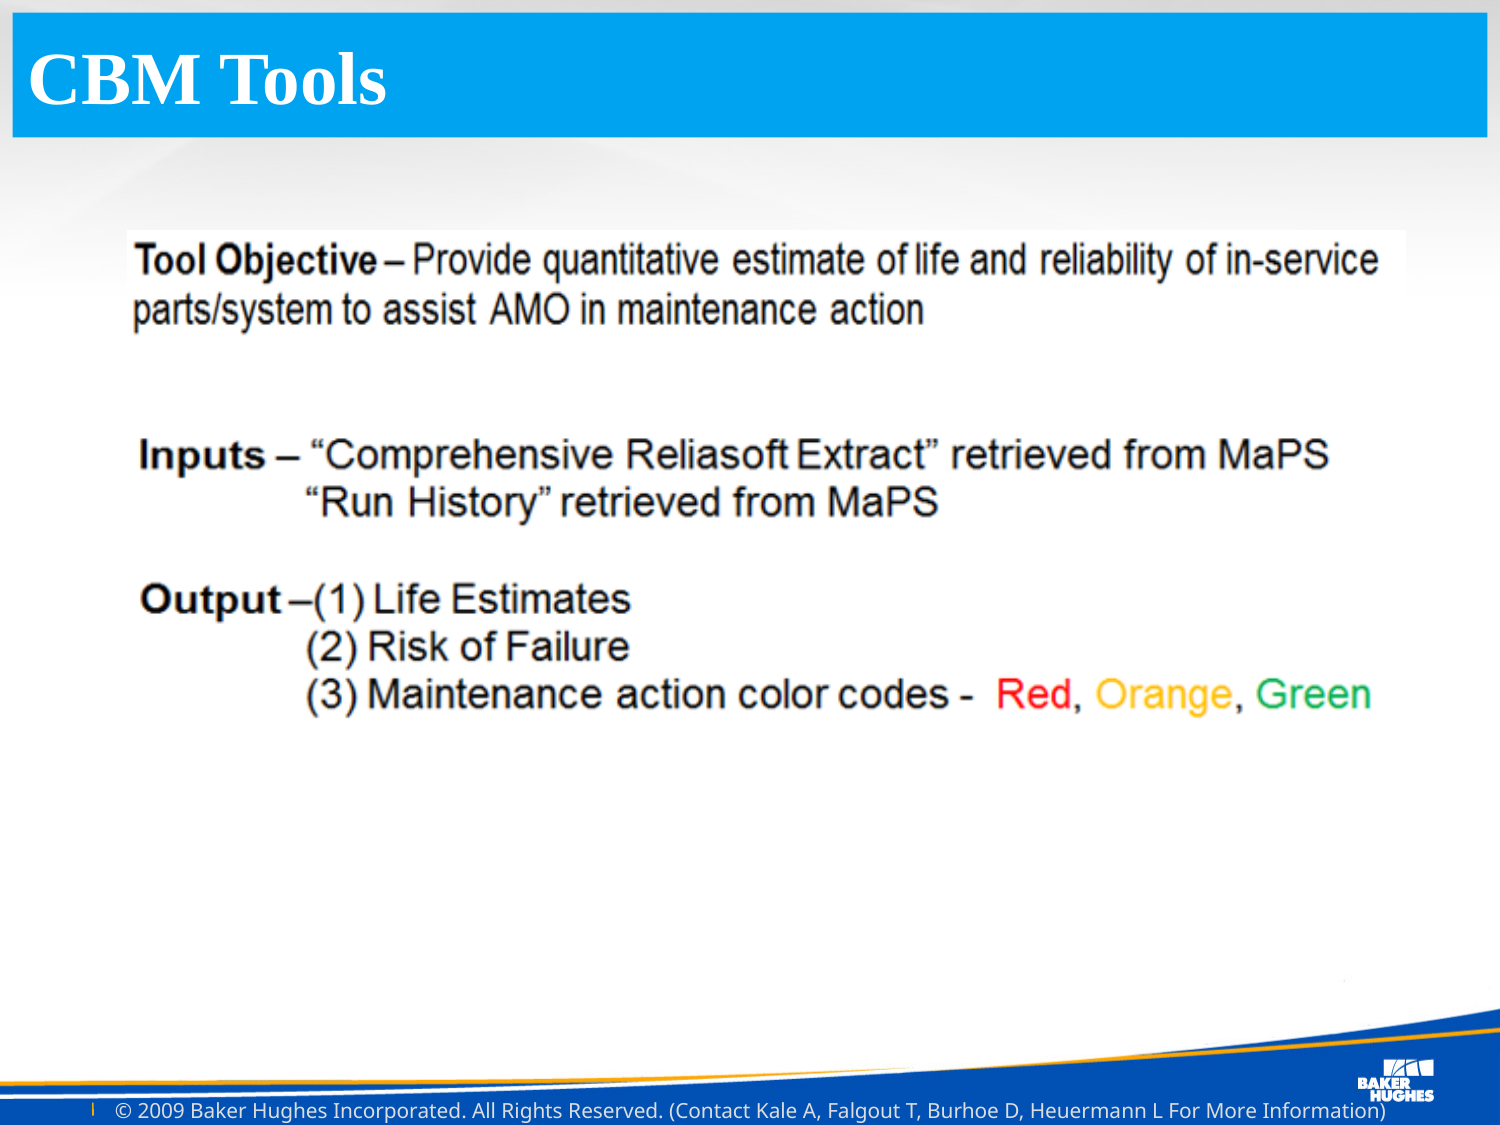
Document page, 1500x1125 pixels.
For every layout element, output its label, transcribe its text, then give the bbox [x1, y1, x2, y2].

title CBM Tools [12, 12, 1488, 138]
picture [0, 0, 1500, 1125]
text_box [12, 139, 1488, 246]
footer © 2009 Baker Hughes Incorporated. All Rights Reserved. (Contact Kale A, Falgout T, Burhoe D, Heuermann L For More Information) [99, 1089, 1476, 1125]
